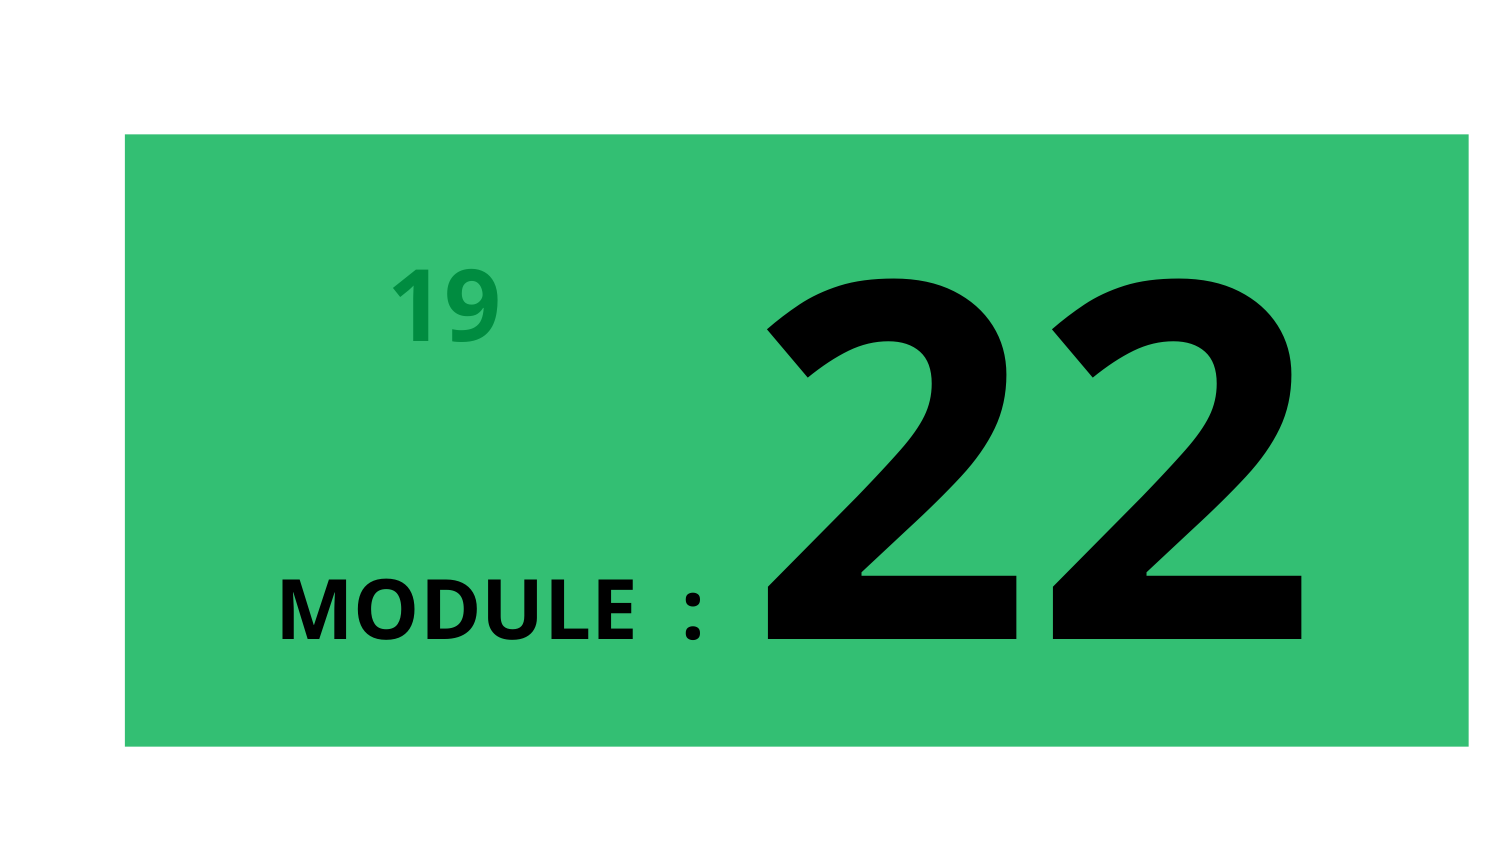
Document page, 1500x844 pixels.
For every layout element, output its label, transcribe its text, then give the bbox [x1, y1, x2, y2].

text_box MODULE : 22 [124, 134, 1469, 747]
